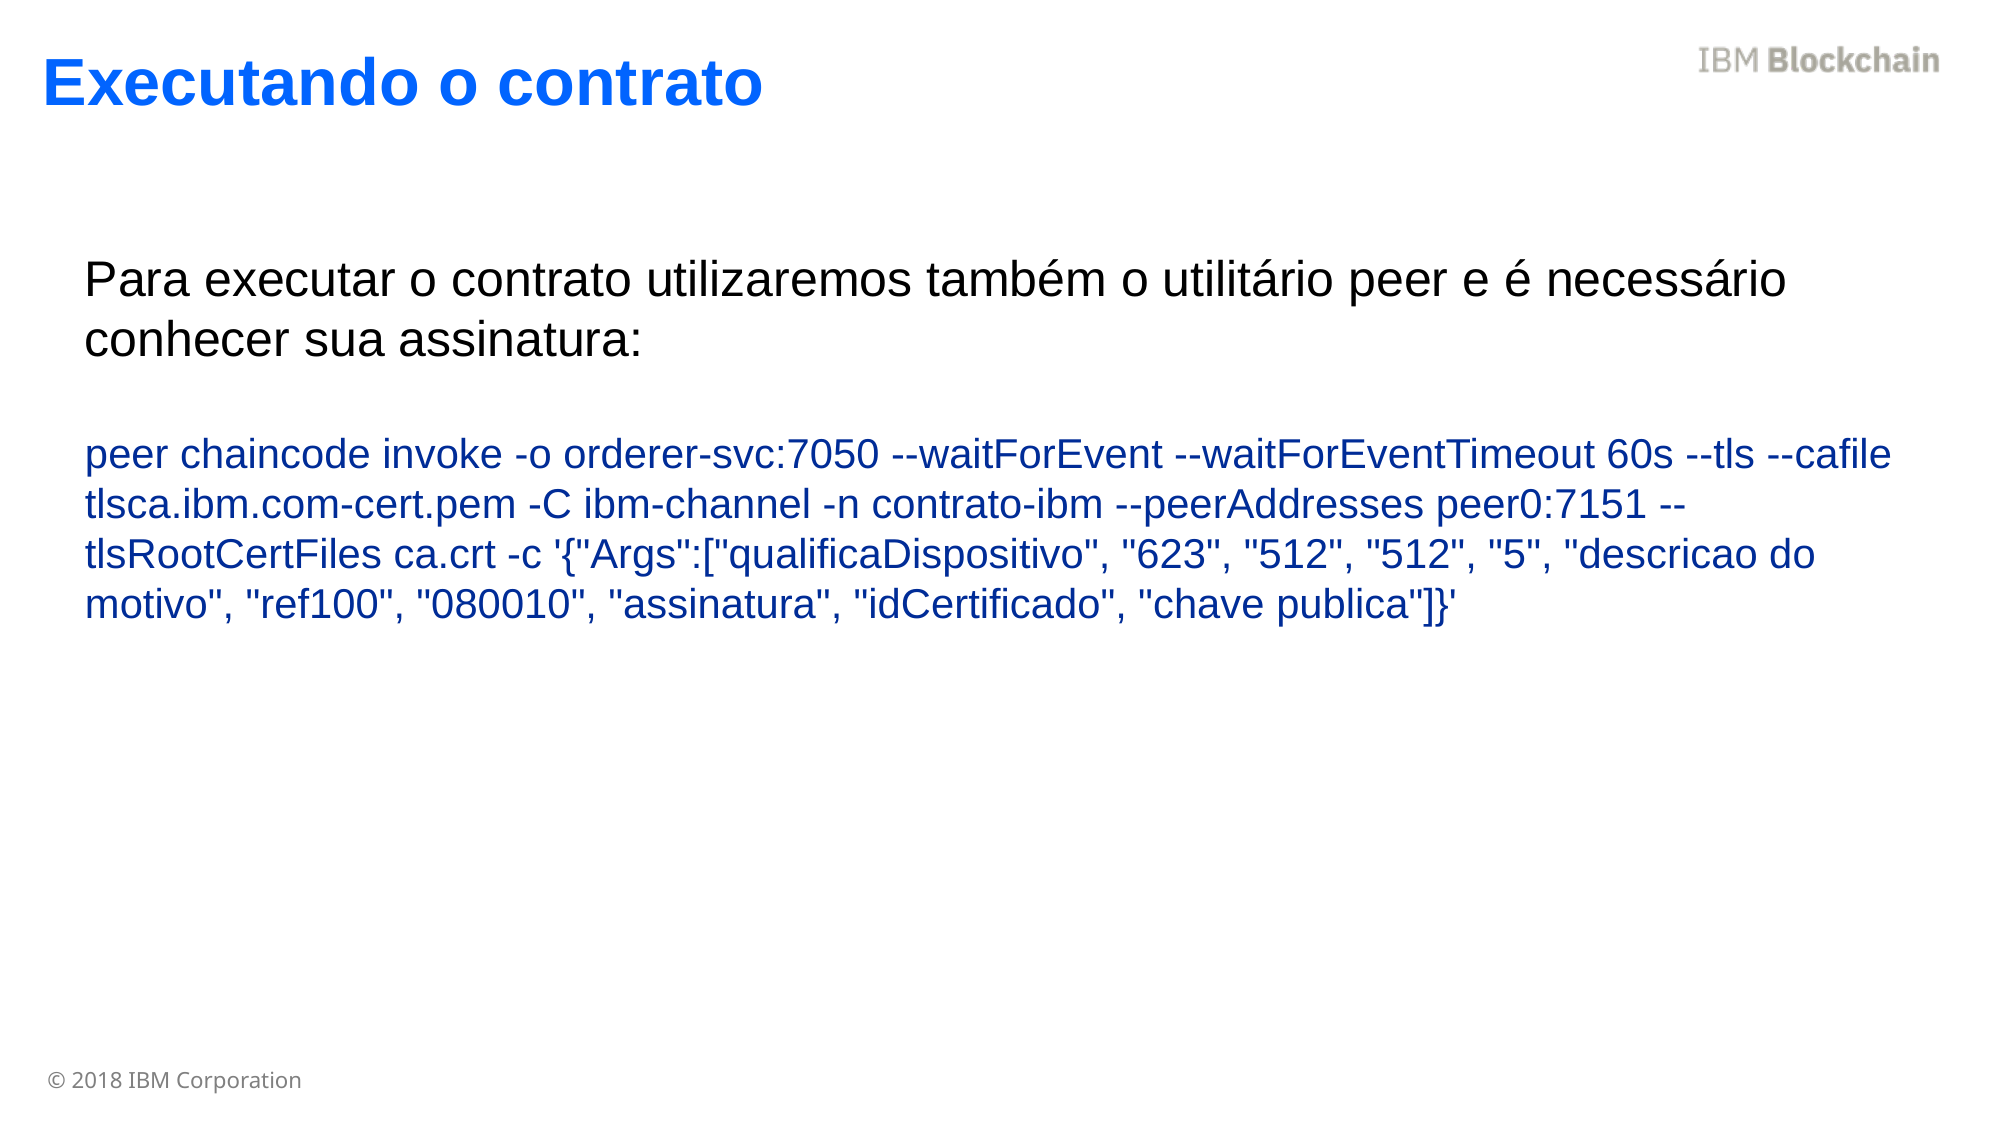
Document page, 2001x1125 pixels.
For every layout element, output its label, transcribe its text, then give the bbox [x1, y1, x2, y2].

list Executando o contrato [27, 31, 1589, 157]
picture [1686, 38, 1952, 82]
text_box Para executar o contrato utilizaremos também o utilitário peer e é necessário conhecer sua assinatura: peer chaincode invoke -o orderer-svc:7050 --waitForEvent --waitForEventTimeout 60s --tls --cafile tlsca.ibm.com-cert.pem -C ibm-channel -n contrato-ibm --peerAddresses peer0:7151 --tlsRootCertFiles ca.crt -c '{"Args":["qualificaDispositivo", "623", "512", "512", "5", "descricao do motivo", "ref100", "080010", "assinatura", "idCertificado", "chave publica"]}' [70, 239, 1925, 695]
